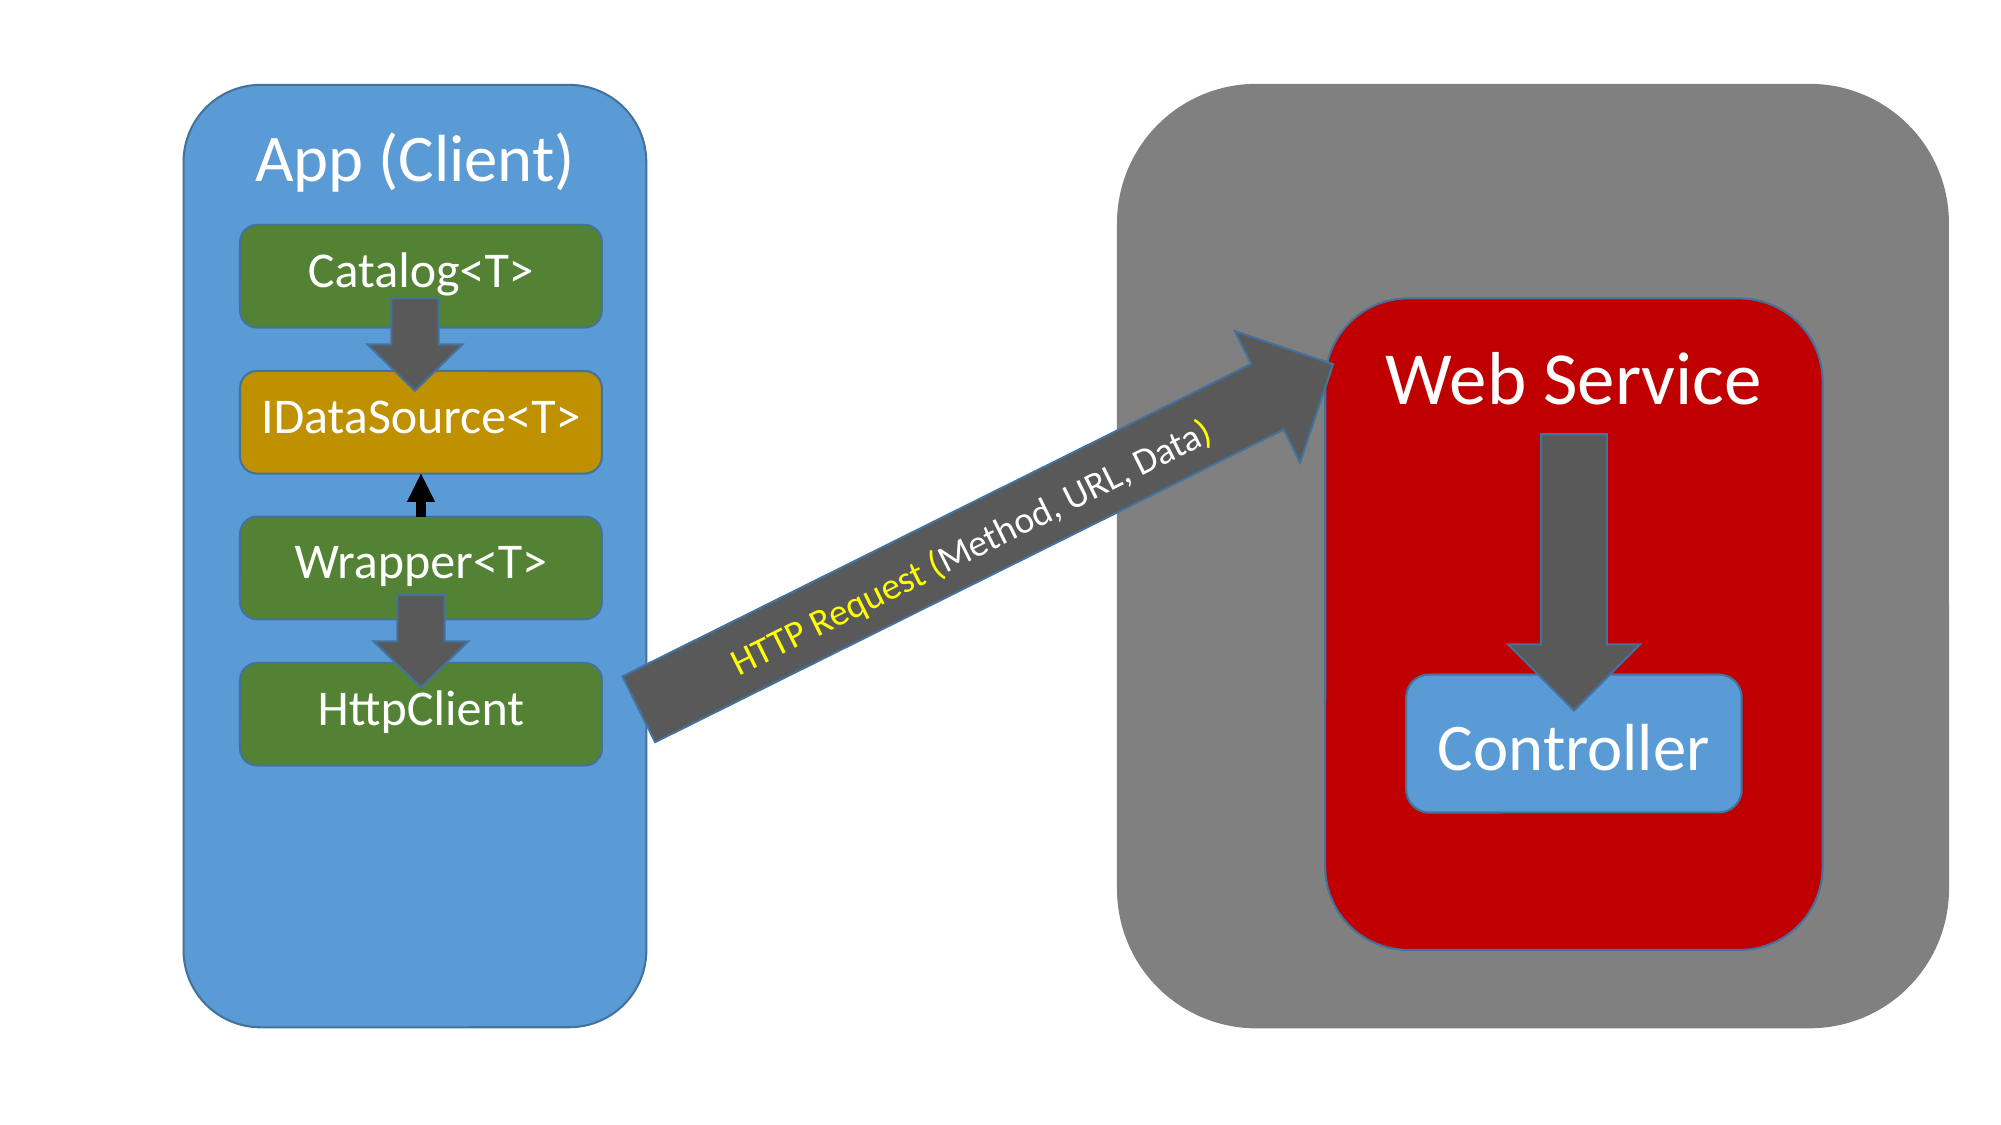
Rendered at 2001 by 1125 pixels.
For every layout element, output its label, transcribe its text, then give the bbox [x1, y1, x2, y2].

text_box Wrapper<T> [238, 515, 603, 621]
text_box HTTP Request (Method, URL, Data) [621, 329, 1335, 744]
text_box HttpClient [238, 661, 603, 767]
text_box Controller [1405, 673, 1743, 814]
text_box IDataSource<T> [238, 369, 603, 475]
text_box [365, 297, 465, 393]
text_box [371, 594, 471, 689]
text_box Catalog<T> [238, 223, 603, 329]
text_box [1505, 433, 1643, 712]
text_box [1116, 83, 1950, 1029]
text_box Web Service [1324, 297, 1824, 951]
text_box App (Client) [182, 83, 648, 1029]
